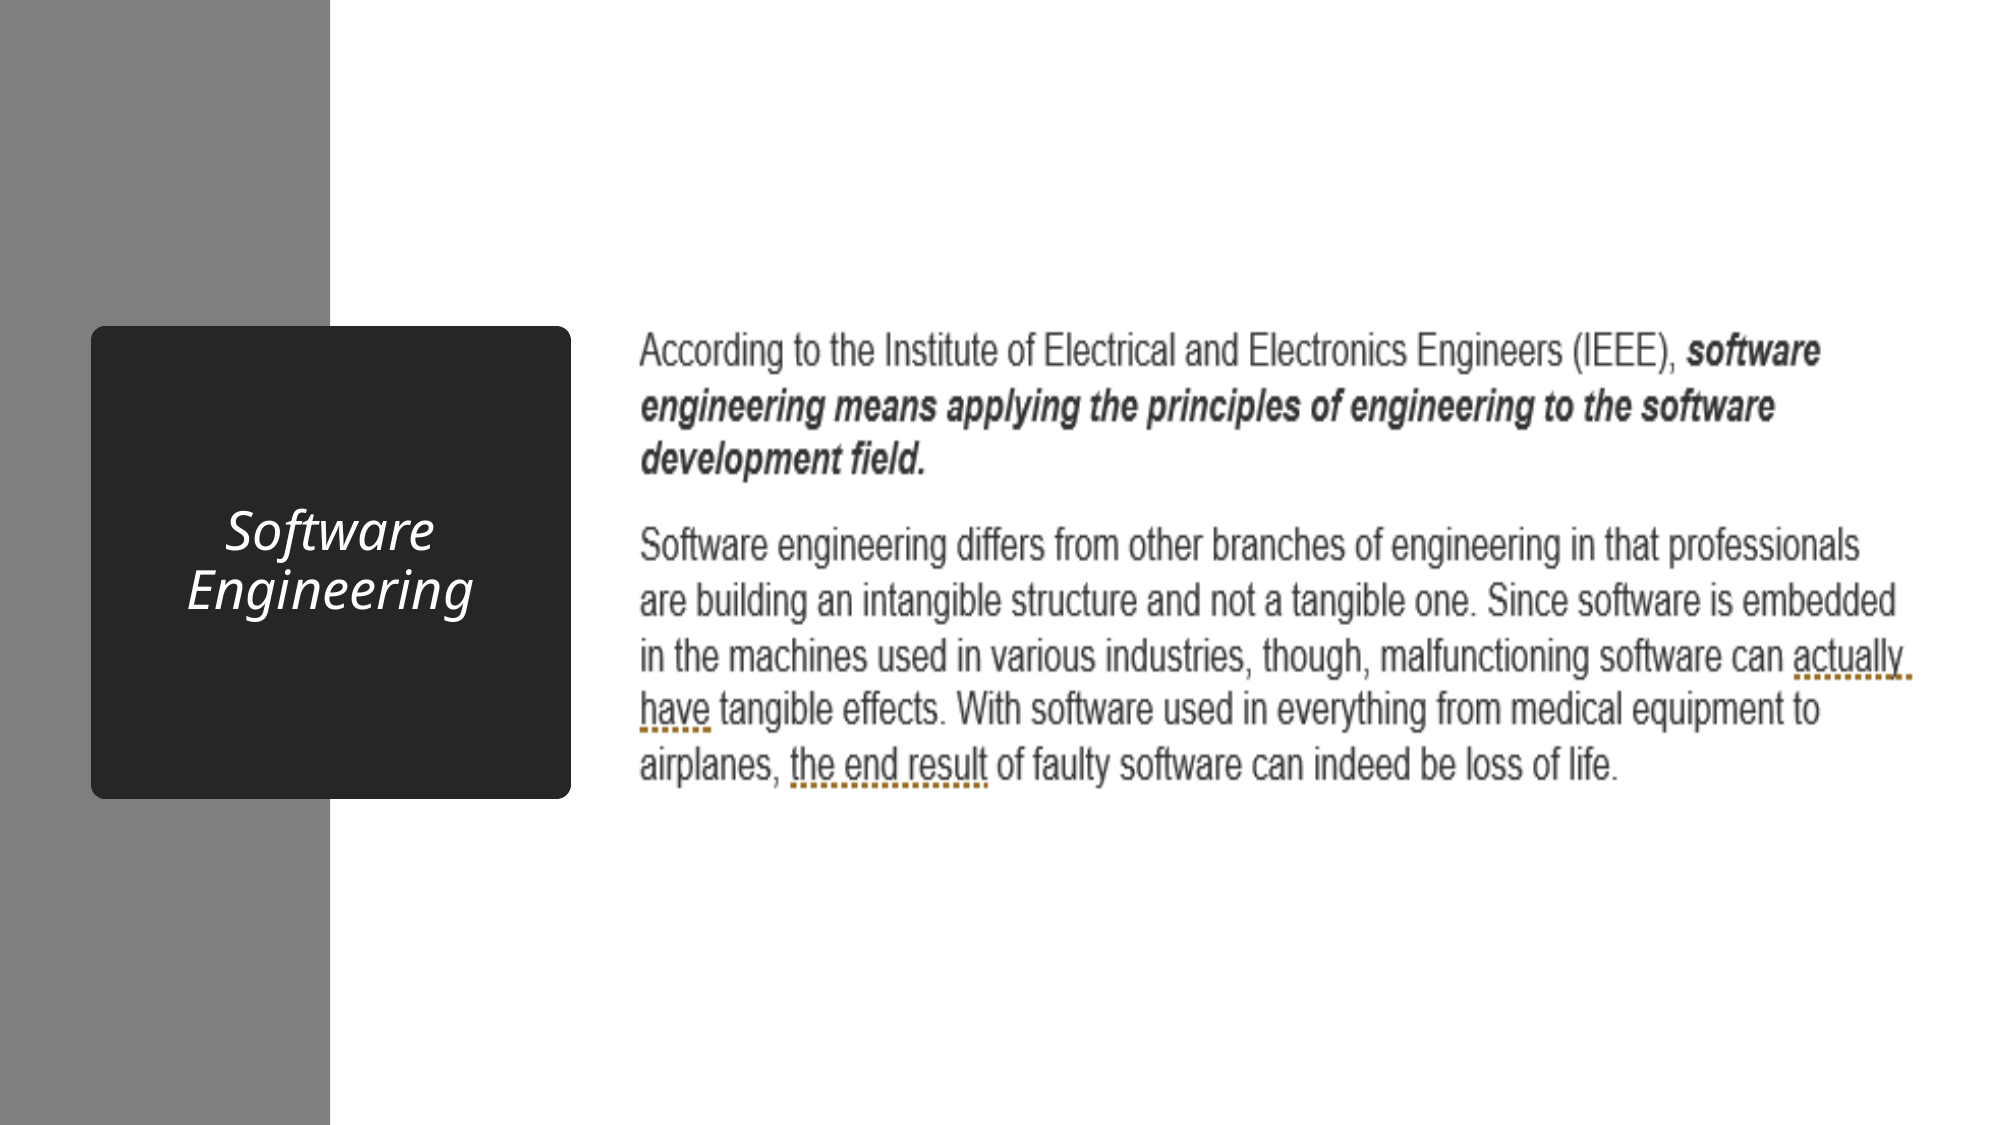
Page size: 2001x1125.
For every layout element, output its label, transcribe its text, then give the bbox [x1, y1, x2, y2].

text_box [0, 0, 331, 1125]
title Software Engineering [105, 340, 557, 785]
text_box [331, 0, 2000, 1125]
picture [624, 311, 1933, 814]
